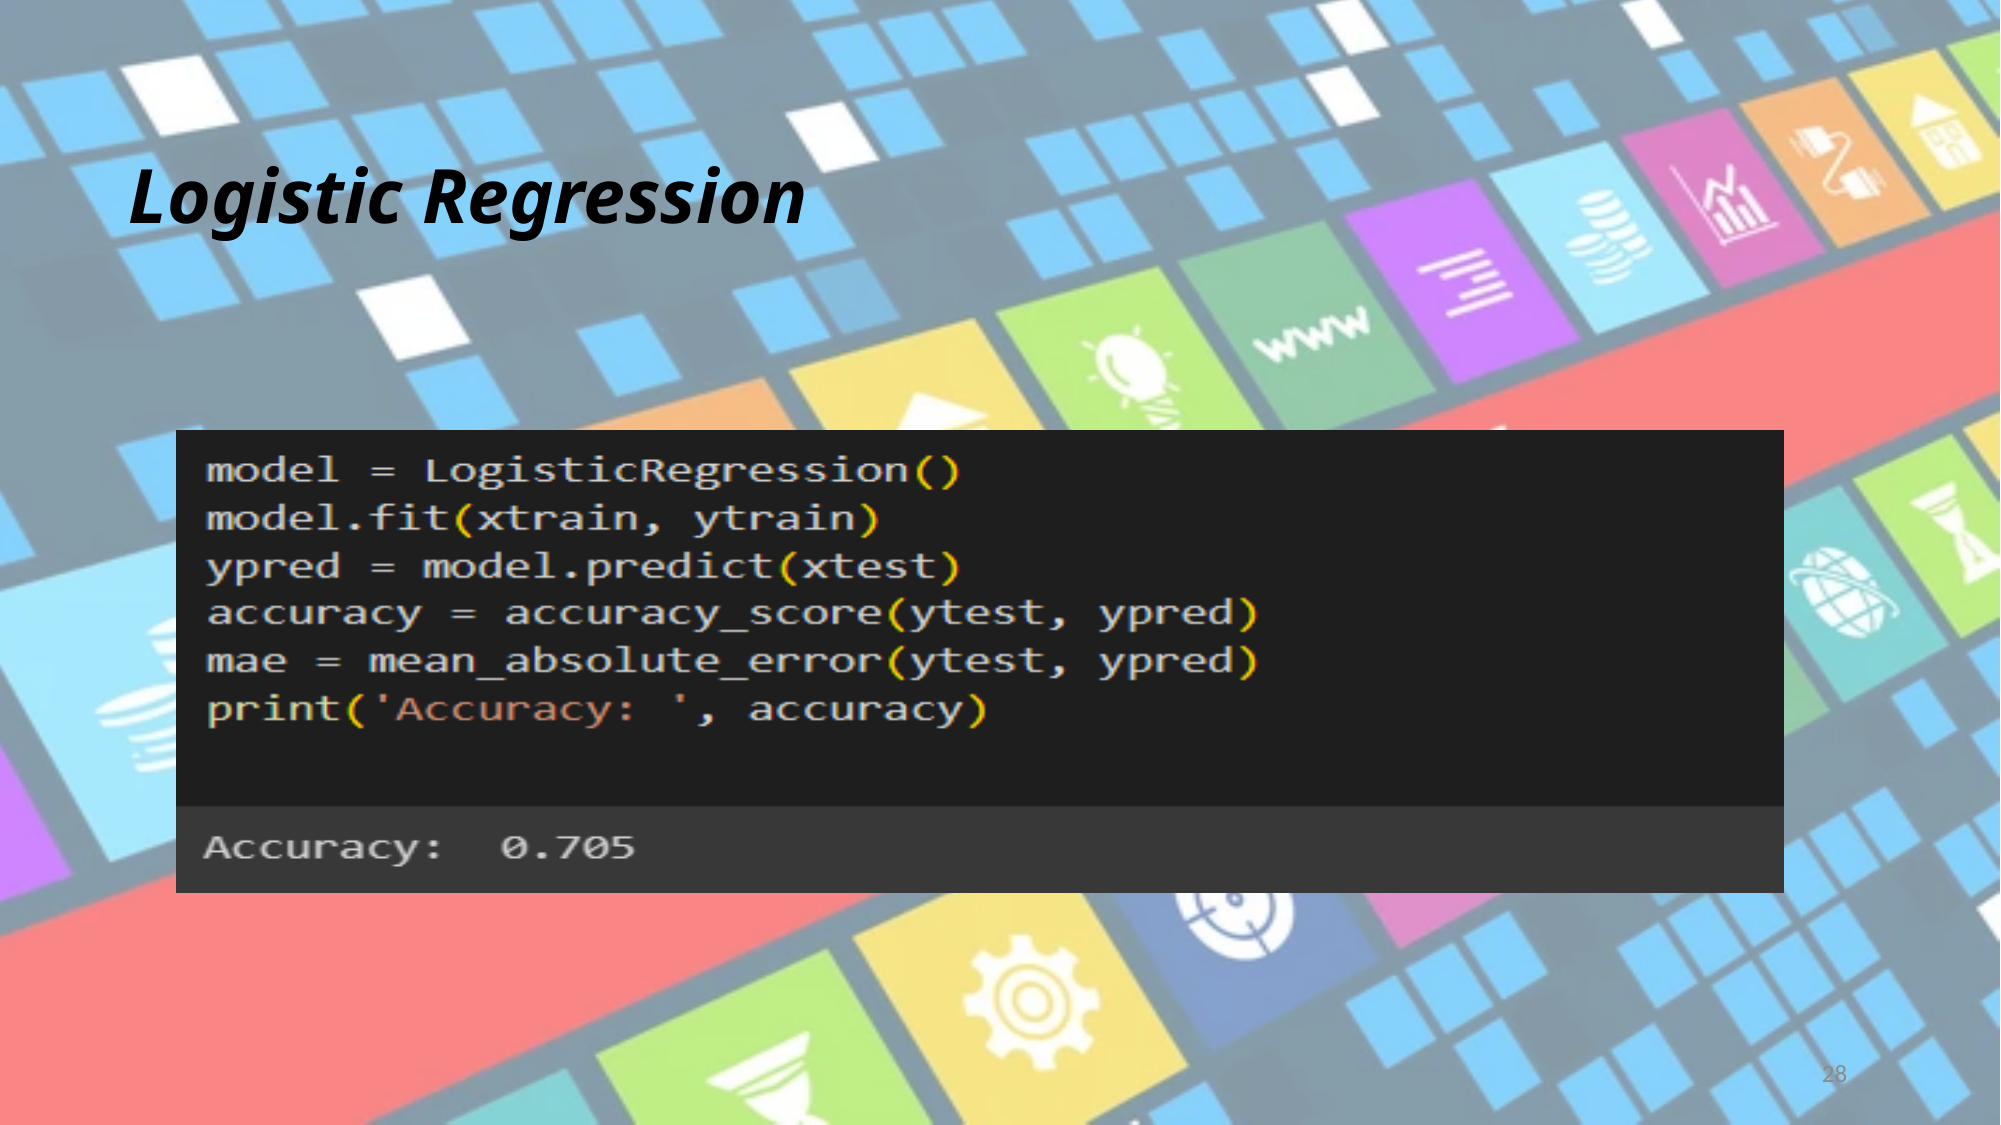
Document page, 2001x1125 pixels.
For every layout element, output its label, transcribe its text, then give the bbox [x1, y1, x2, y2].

slide_number 28 [1412, 1042, 1863, 1103]
text_box Logistic Regression [113, 141, 1212, 291]
picture [176, 430, 1784, 893]
